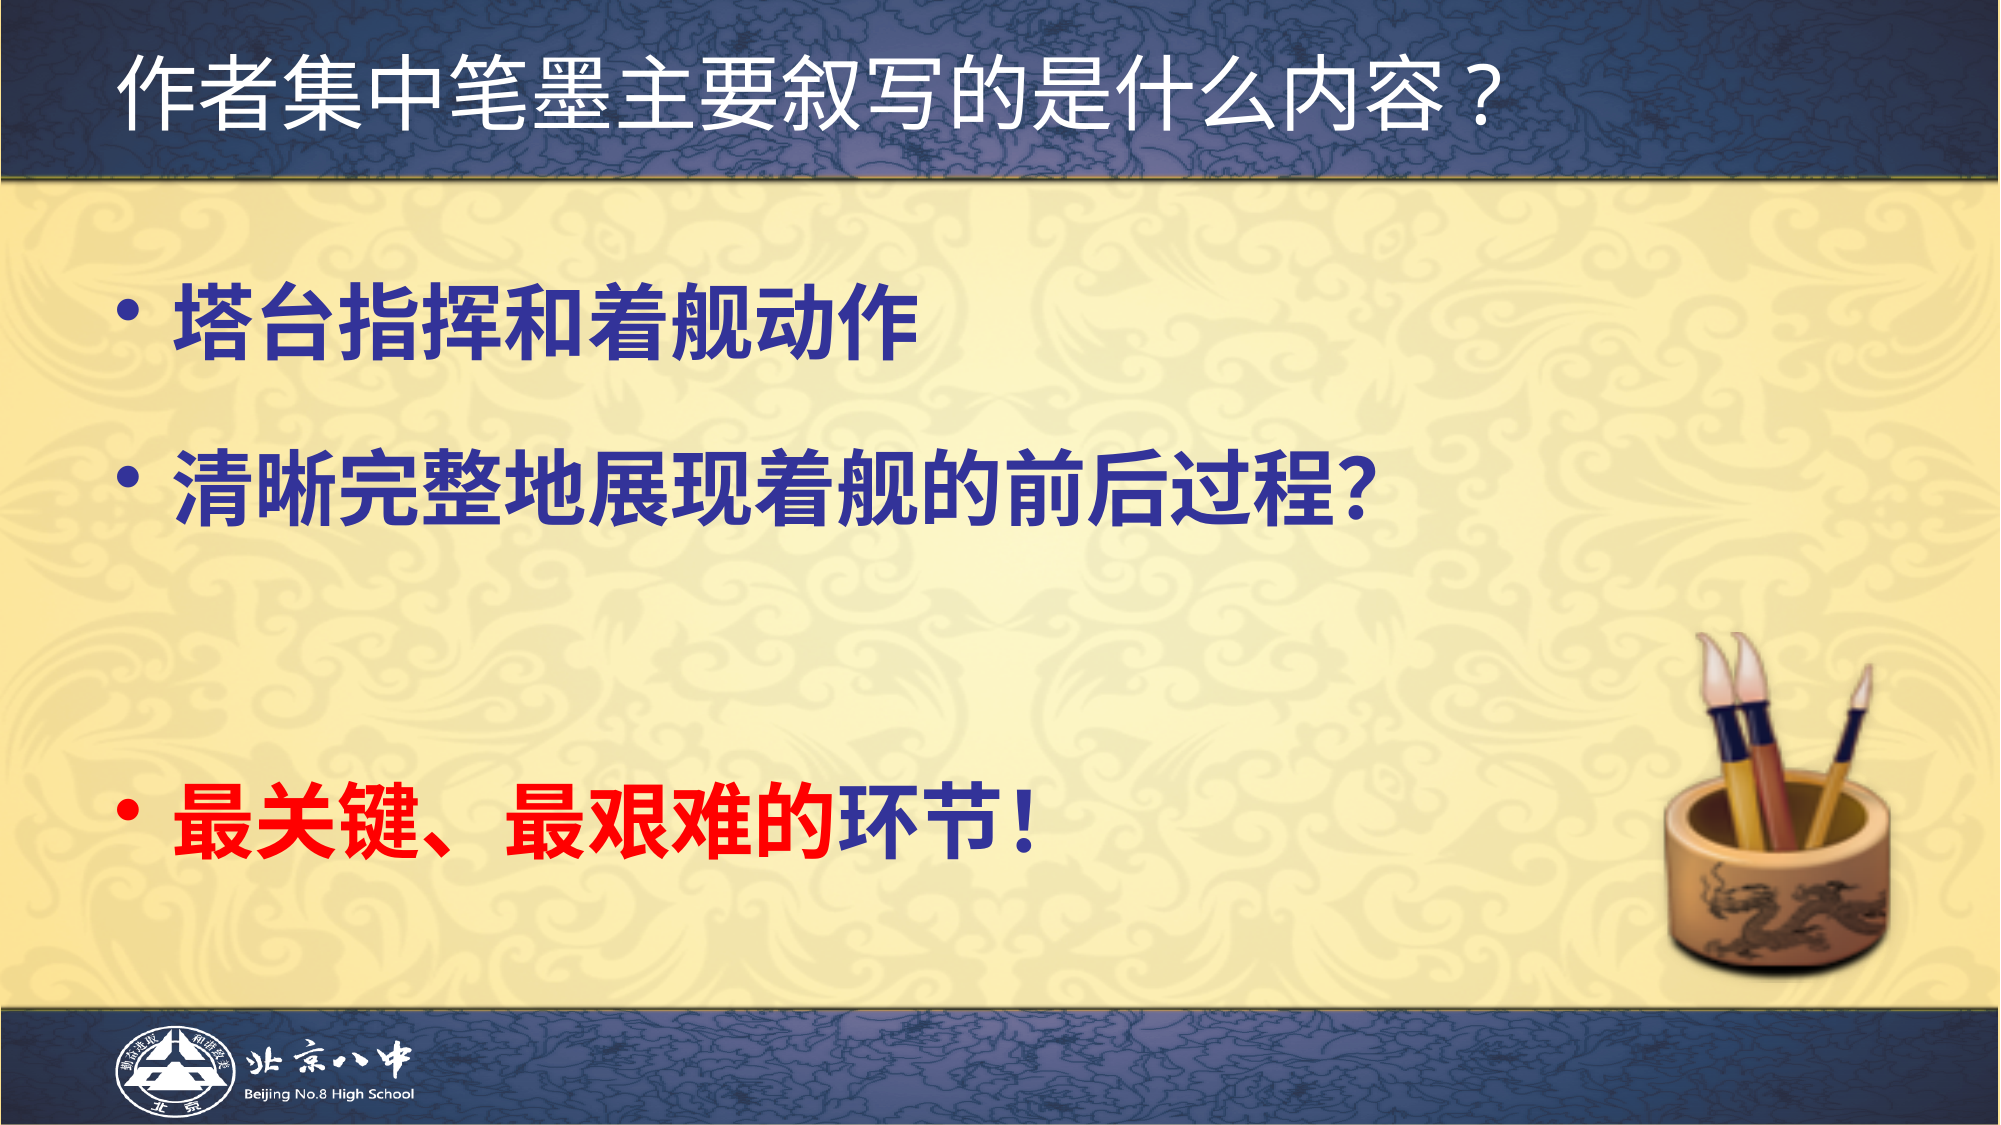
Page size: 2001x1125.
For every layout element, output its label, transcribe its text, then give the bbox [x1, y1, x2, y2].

list 塔台指挥和着舰动作 清晰完整地展现着舰的前后过程？ 最关键、最艰难的环节！ [99, 212, 1901, 1006]
picture [0, 0, 2000, 1125]
title 作者集中笔墨主要叙写的是什么内容? [99, 19, 1901, 163]
